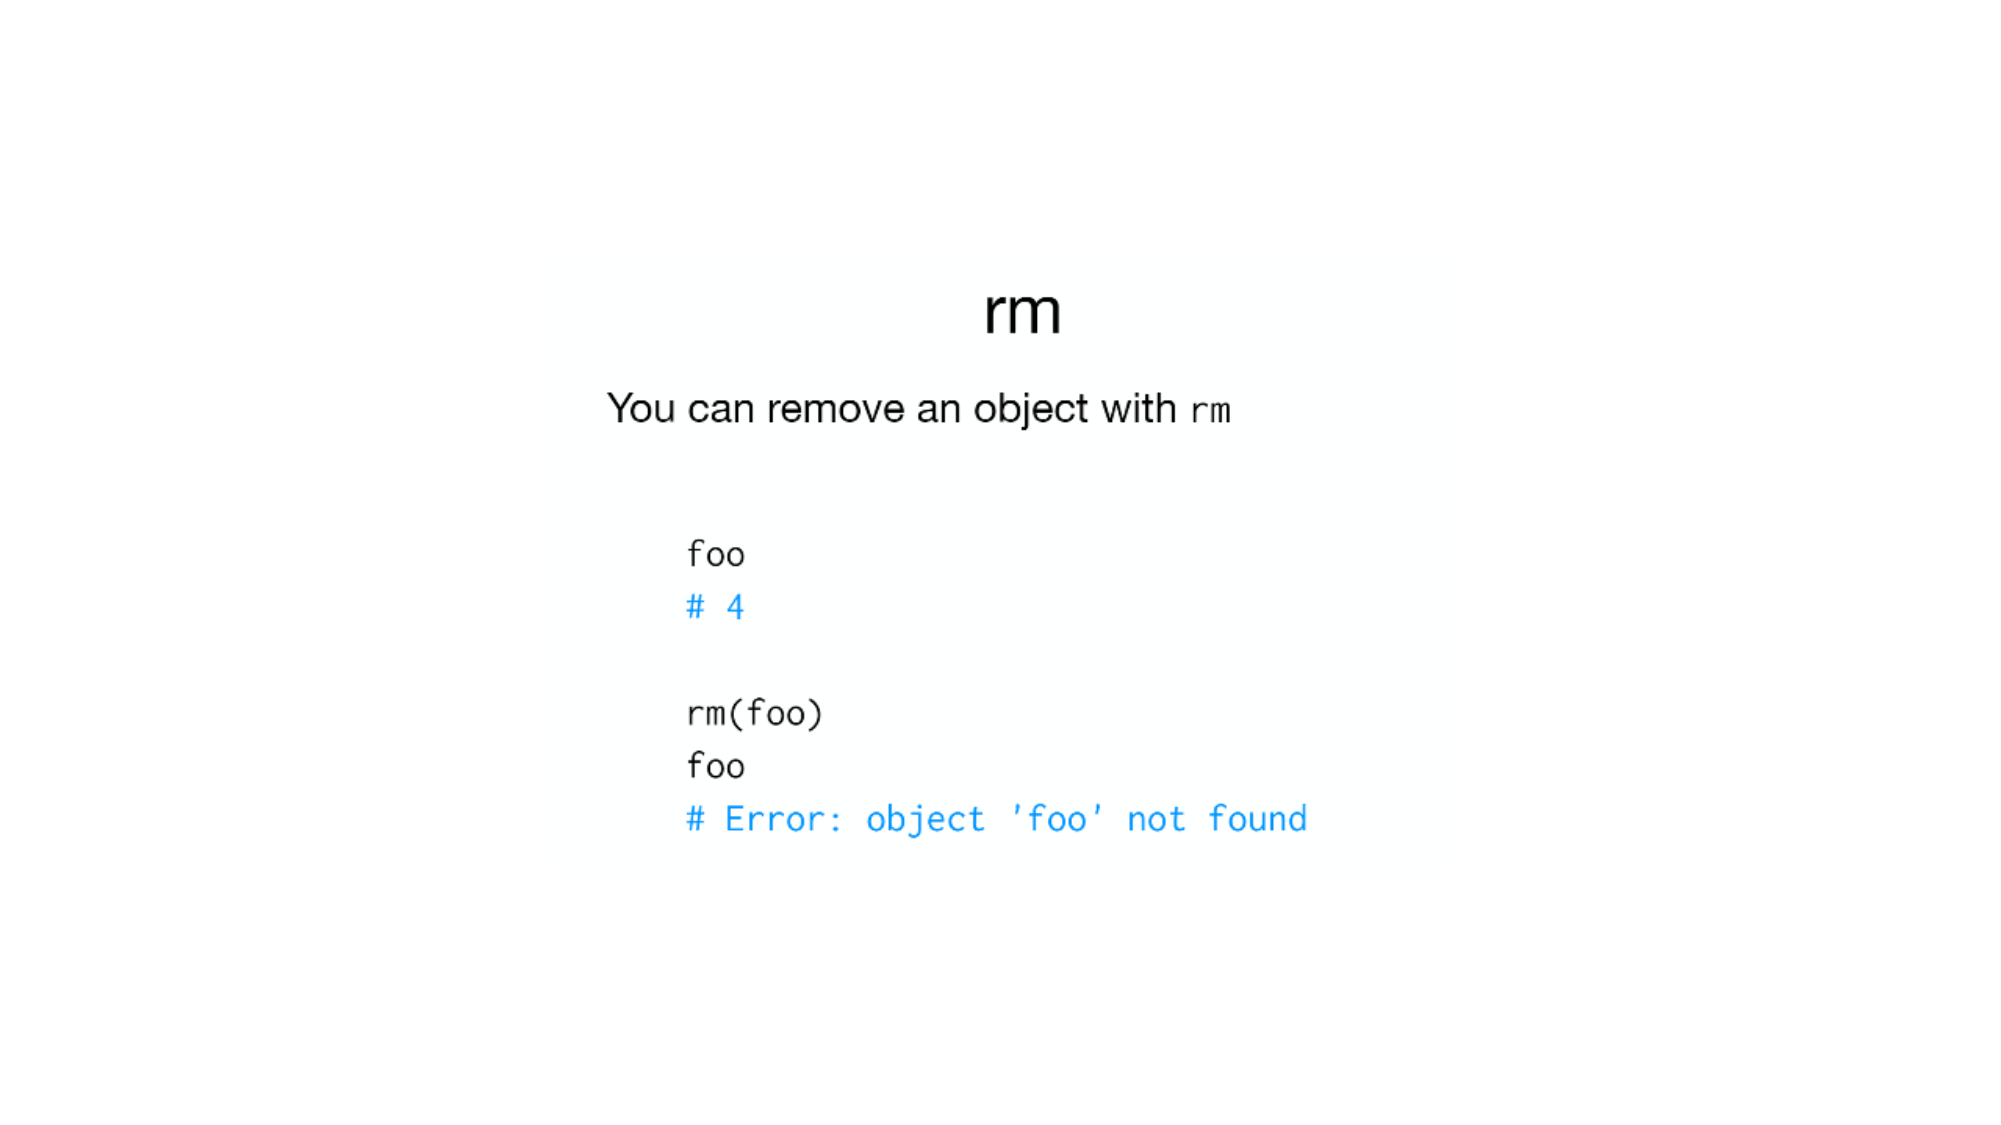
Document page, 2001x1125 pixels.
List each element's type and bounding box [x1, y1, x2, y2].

picture [551, 249, 1449, 876]
